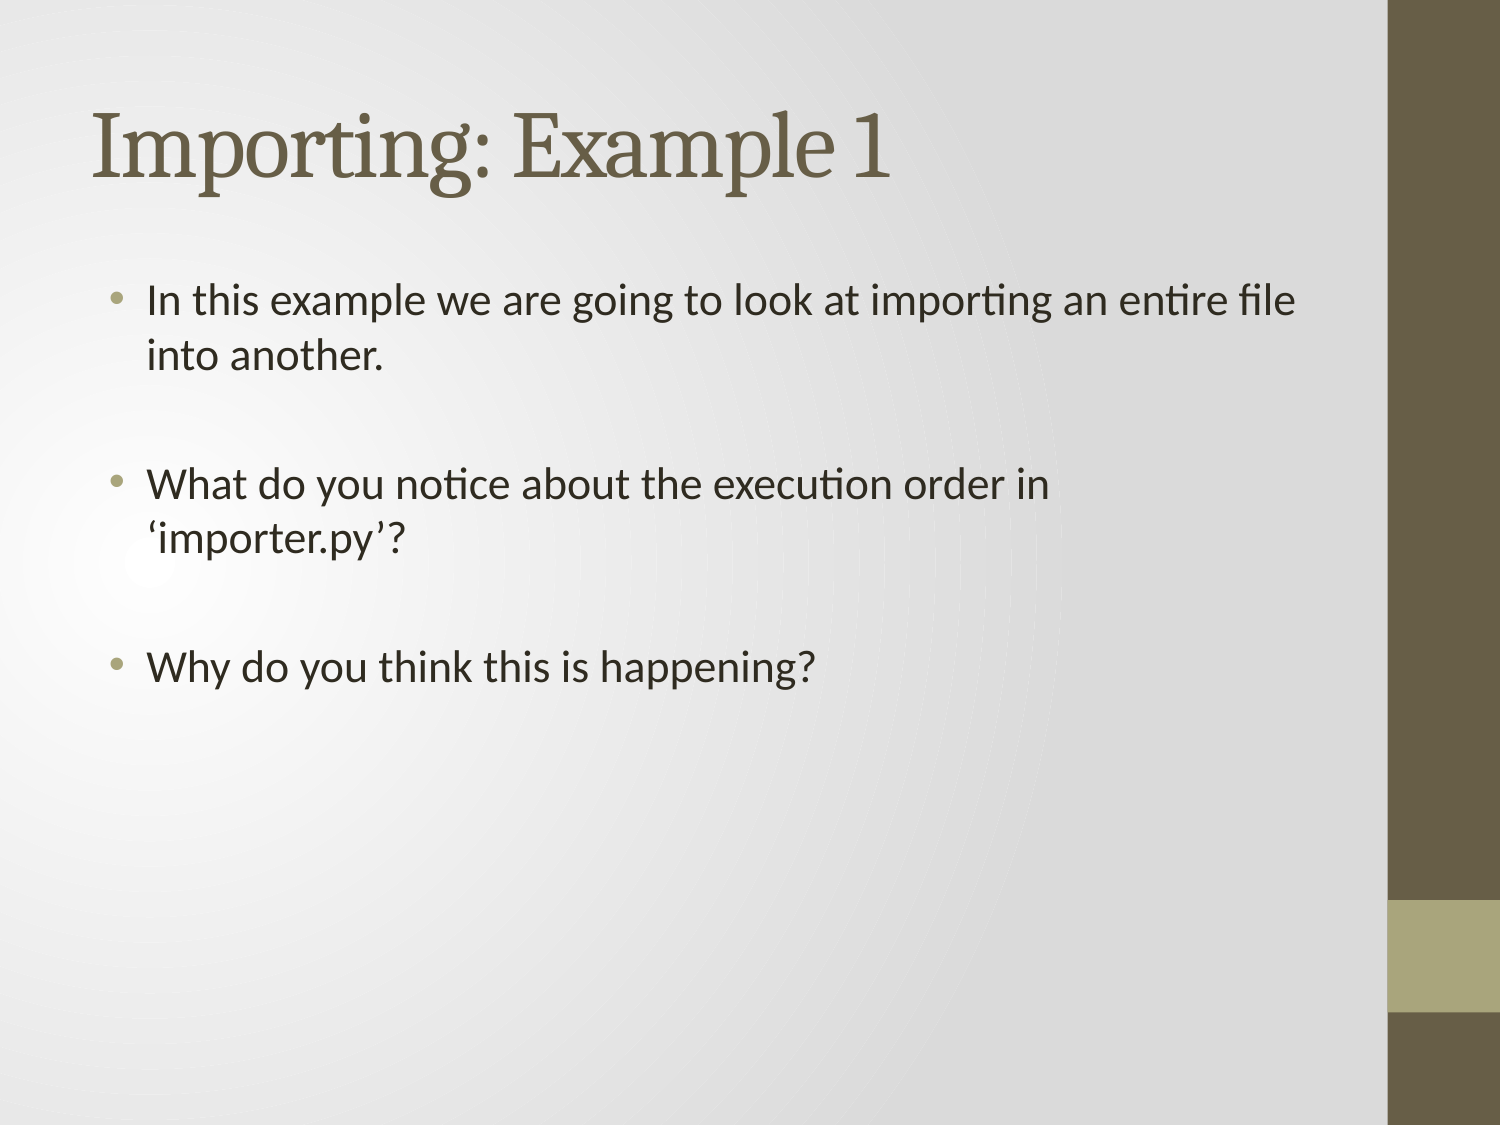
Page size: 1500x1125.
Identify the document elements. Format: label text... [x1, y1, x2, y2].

title Importing: Example 1 [75, 45, 1325, 233]
list In this example we are going to look at importing an entire file into another. What do you notice about the execution order in ‘importer.py’? Why do you think this is happening? [75, 262, 1325, 1050]
